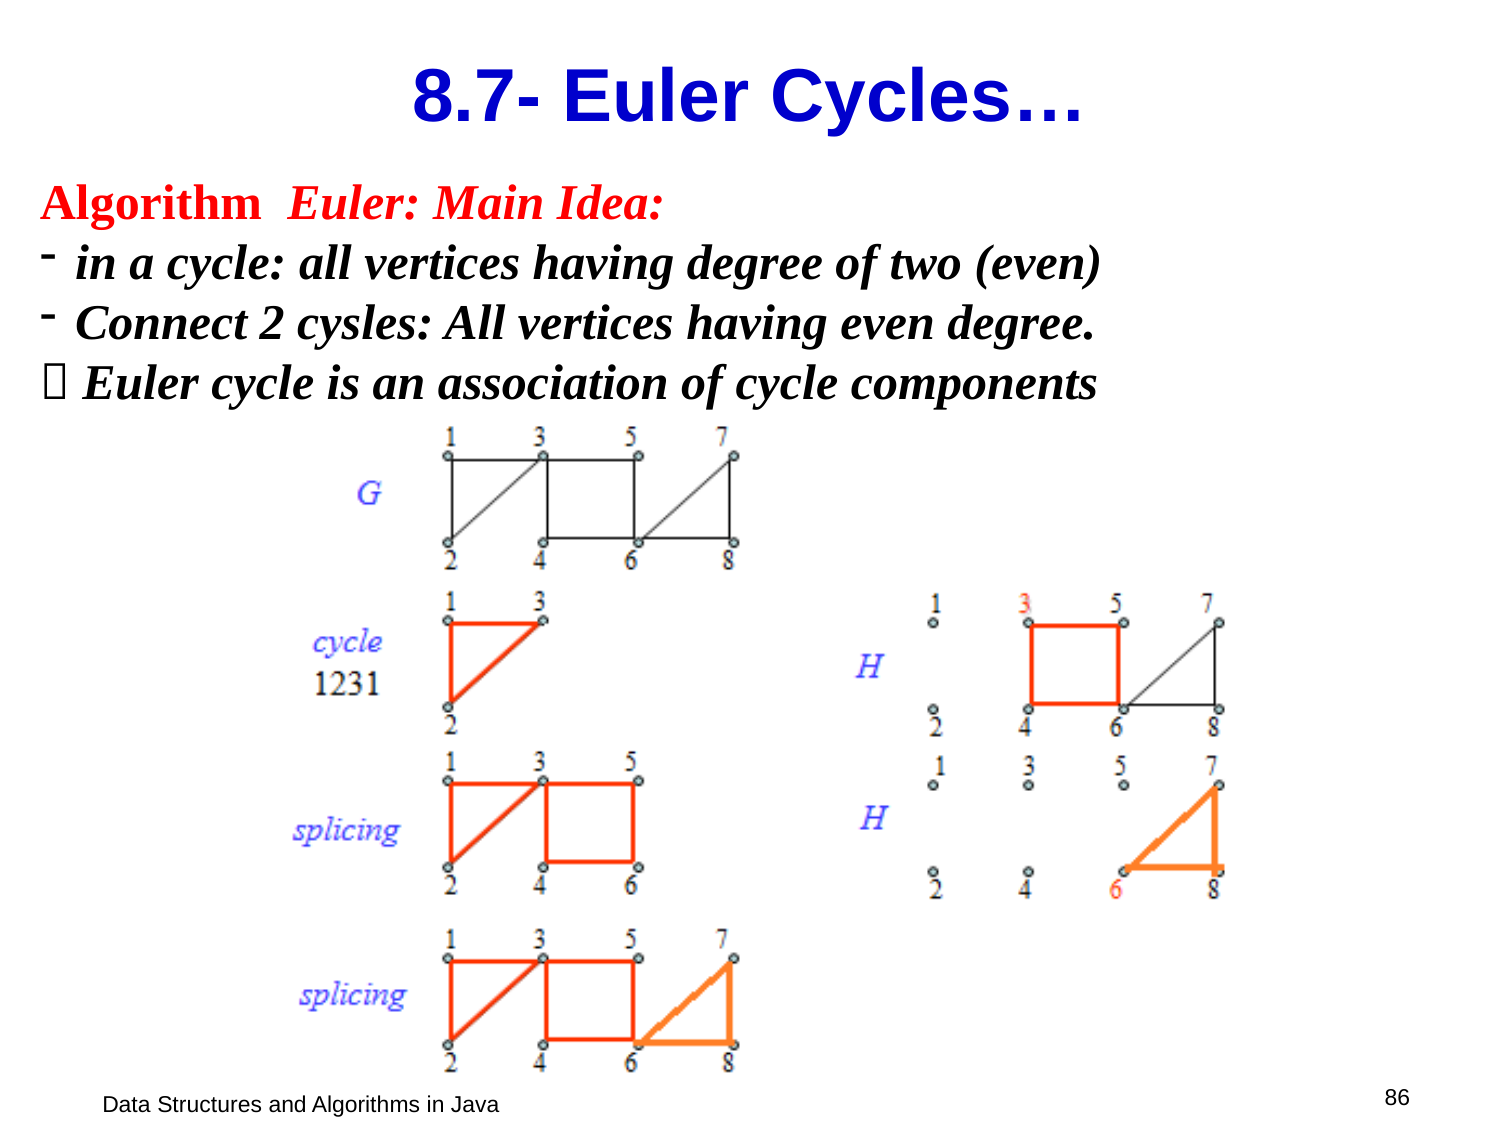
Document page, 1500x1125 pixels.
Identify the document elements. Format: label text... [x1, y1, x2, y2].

picture [287, 412, 1238, 1080]
text_box Algorithm Euler: Main Idea: in a cycle: all vertices having degree of two (even) Connect 2 cysles: All vertices having even degree.  Euler cycle is an association of cycle components [24, 162, 1425, 418]
slide_number 86 [1312, 1074, 1426, 1113]
title 8.7- Euler Cycles… [74, 44, 1426, 138]
